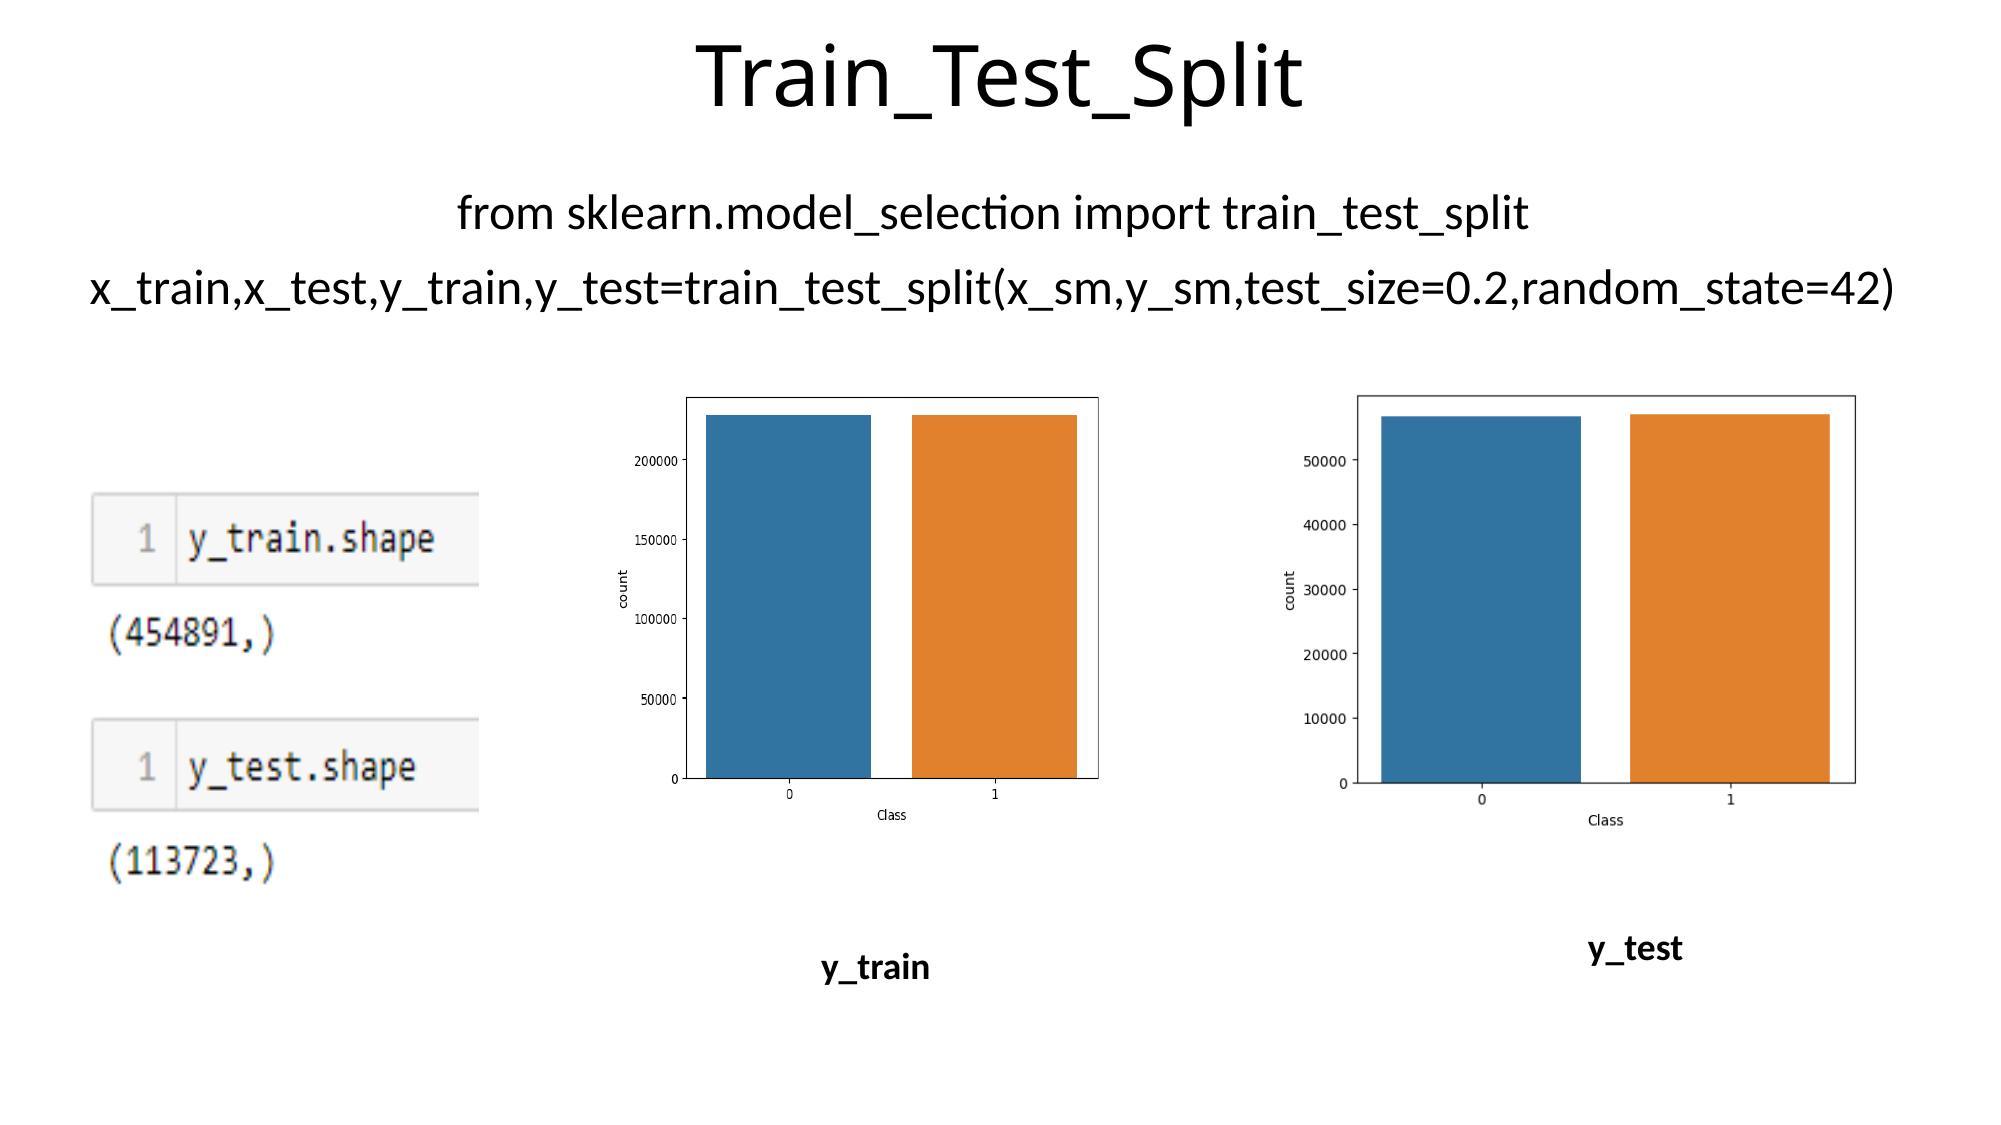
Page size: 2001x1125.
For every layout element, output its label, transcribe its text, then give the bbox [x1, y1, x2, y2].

text_box y_train [638, 934, 1114, 995]
title Train_Test_Split [249, 25, 1750, 132]
subtitle from sklearn.model_selection import train_test_split x_train,x_test,y_train,y_test=train_test_split(x_sm,y_sm,test_size=0.2,random_state=42) [0, 178, 1988, 387]
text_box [1277, 386, 1904, 837]
text_box y_test [1398, 915, 1873, 976]
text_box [87, 481, 479, 916]
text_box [603, 386, 1152, 837]
